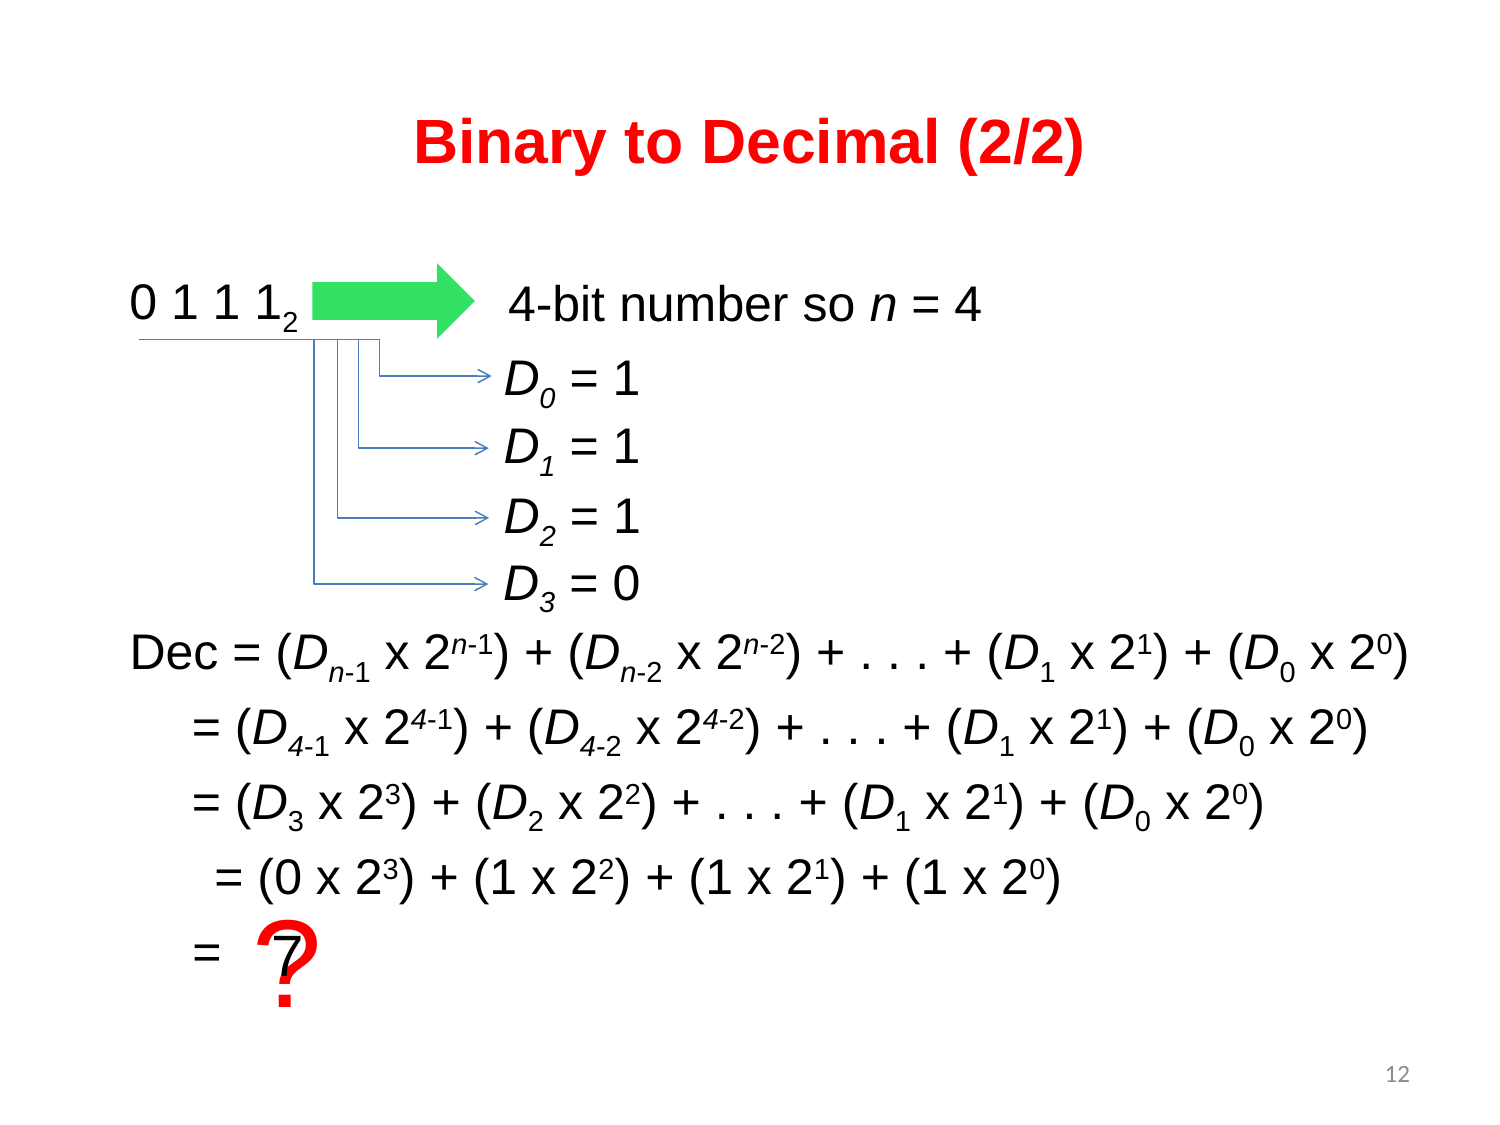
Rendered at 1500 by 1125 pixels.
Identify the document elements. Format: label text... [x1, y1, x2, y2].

text_box D0 = 1 [492, 338, 656, 406]
text_box = (0 x 23) + (1 x 22) + (1 x 21) + (1 x 20) [199, 845, 1078, 912]
title Binary to Decimal (2/2) [75, 45, 1425, 233]
text_box D3 = 0 [488, 542, 656, 612]
text_box D1 = 1 [494, 406, 656, 476]
text_box = [177, 911, 237, 987]
slide_number 12 [1074, 1042, 1425, 1103]
text_box 7 [256, 910, 319, 996]
text_box [310, 261, 478, 336]
text_box = (D3 x 23) + (D2 x 22) + . . . + (D1 x 21) + (D0 x 20) [177, 761, 1334, 845]
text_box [139, 339, 487, 581]
text_box 4-bit number so n = 4 [493, 263, 998, 339]
text_box = (D4-1 x 24-1) + (D4-2 x 24-2) + . . . + (D1 x 21) + (D0 x 20) [177, 696, 1421, 770]
text_box ? [237, 874, 337, 1040]
text_box D2 = 1 [492, 476, 656, 542]
text_box Dec = (Dn-1 x 2n-1) + (Dn-2 x 2n-2) + . . . + (D1 x 21) + (D0 x 20) [114, 612, 1425, 696]
text_box 0 1 1 12 [114, 262, 314, 346]
